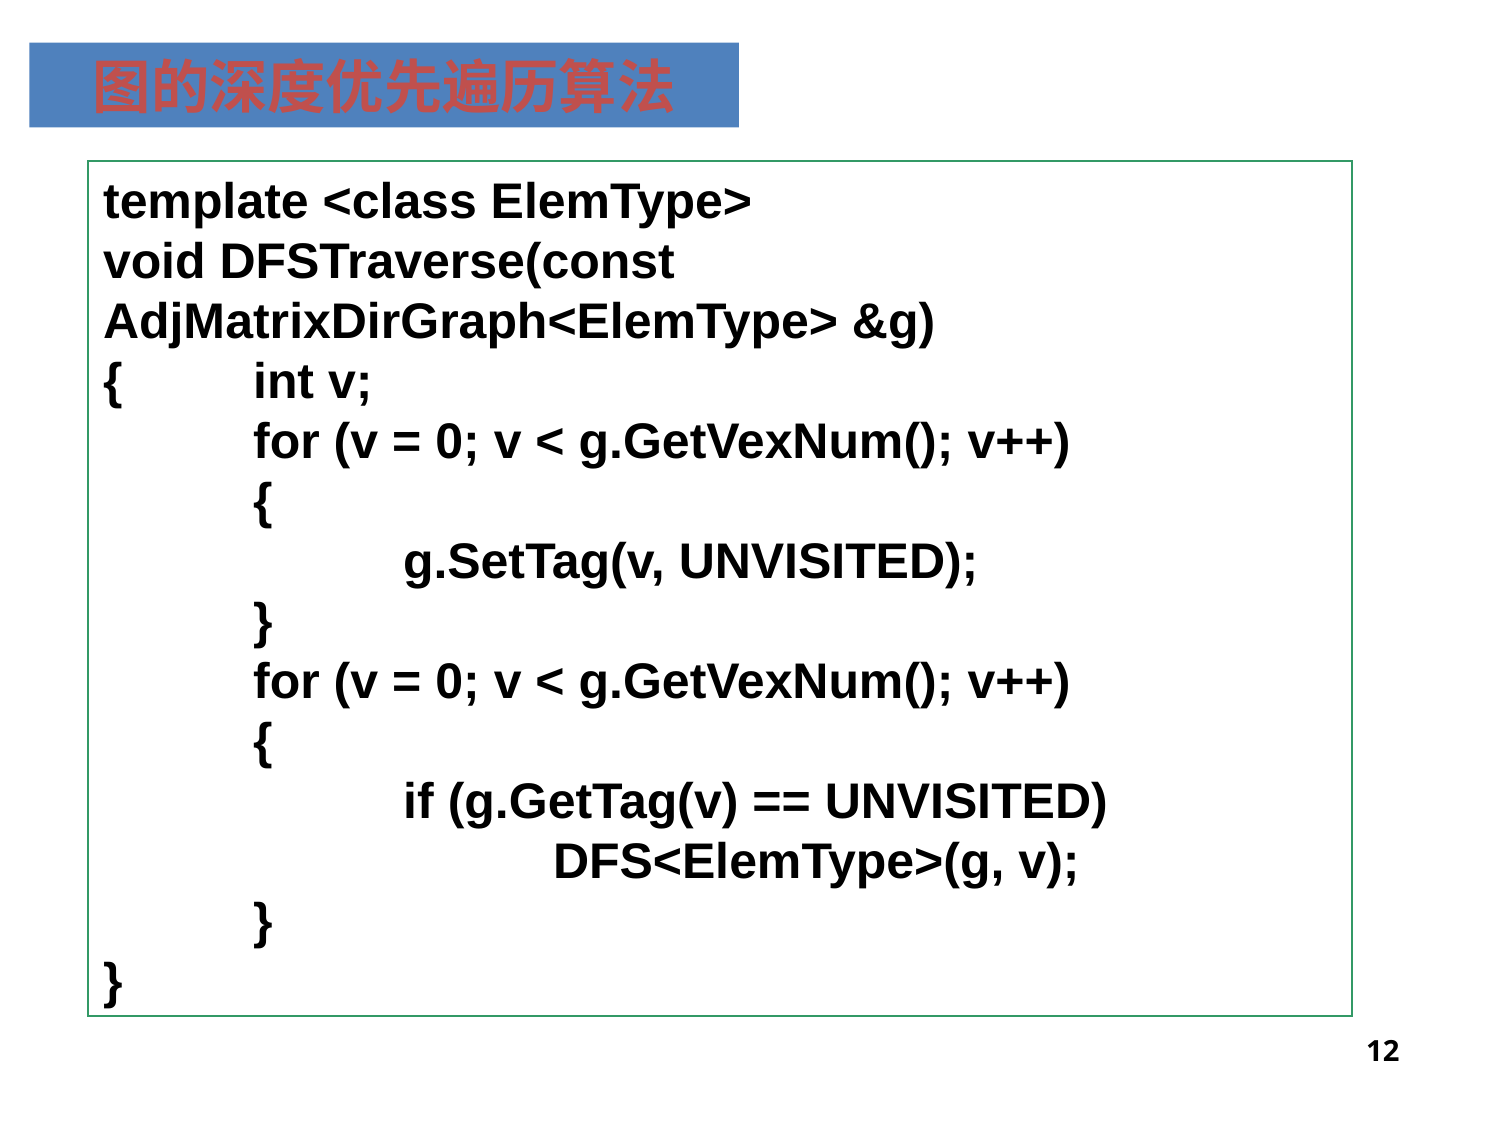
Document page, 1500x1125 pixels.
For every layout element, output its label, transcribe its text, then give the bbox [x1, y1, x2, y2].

text_box 12 [1102, 1024, 1415, 1100]
text_box 图的深度优先遍历算法 [29, 42, 739, 128]
text_box template <class ElemType> void DFSTraverse(const AdjMatrixDirGraph<ElemType> &g) { int v; for (v = 0; v < g.GetVexNum(); v++) { g.SetTag(v, UNVISITED); } for (v = 0; v < g.GetVexNum(); v++) { if (g.GetTag(v) == UNVISITED) DFS<ElemType>(g, v); } } [88, 160, 1353, 1016]
